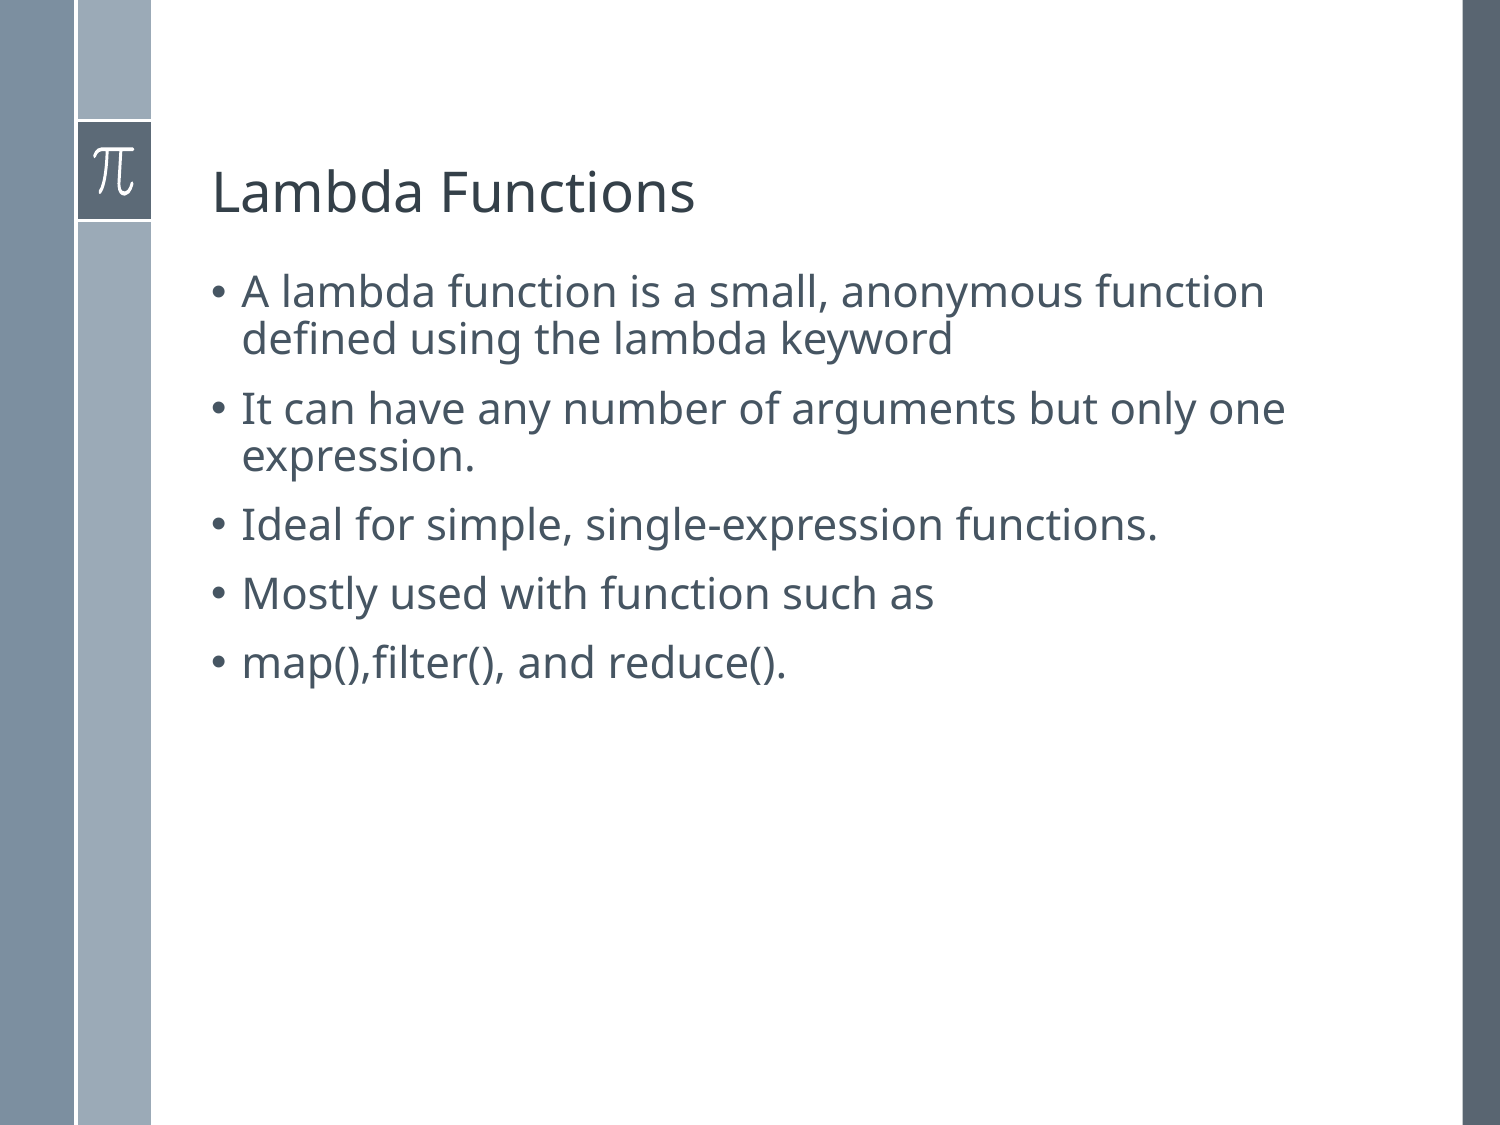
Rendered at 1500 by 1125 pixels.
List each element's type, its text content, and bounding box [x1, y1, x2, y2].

list A lambda function is a small, anonymous function defined using the lambda keyword It can have any number of arguments but only one expression. Ideal for simple, single-expression functions. Mostly used with function such as map(),filter(), and reduce(). [196, 262, 1400, 1013]
title Lambda Functions [196, 29, 1400, 233]
